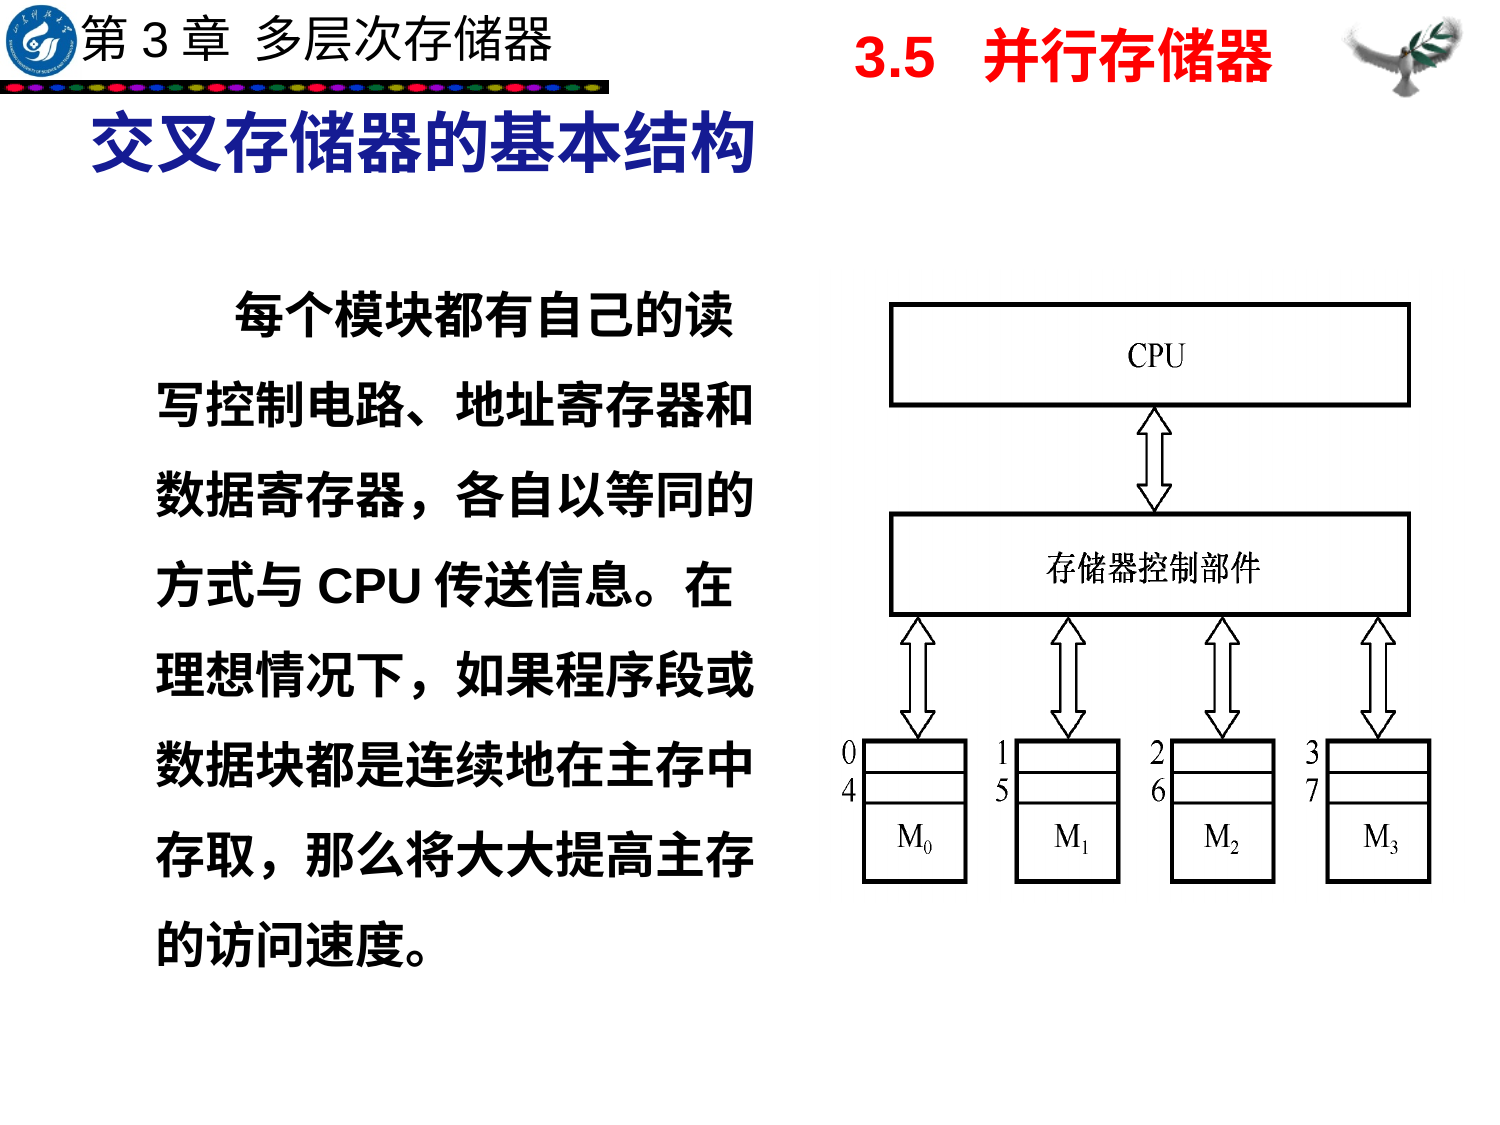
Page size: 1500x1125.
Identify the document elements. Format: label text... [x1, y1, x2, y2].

picture [1312, 0, 1500, 134]
text_box 每个模块都有自己的读写控制电路、地址寄存器和数据寄存器，各自以等同的方式与CPU传送信息。在理想情况下，如果程序段或数据块都是连续地在主存中存取，那么将大大提高主存的访问速度。 [140, 246, 786, 981]
text_box 3.5 并行存储器 [839, 11, 1289, 97]
text_box 交叉存储器的基本结构 [74, 93, 772, 189]
picture [808, 269, 1466, 903]
picture [0, 0, 609, 94]
